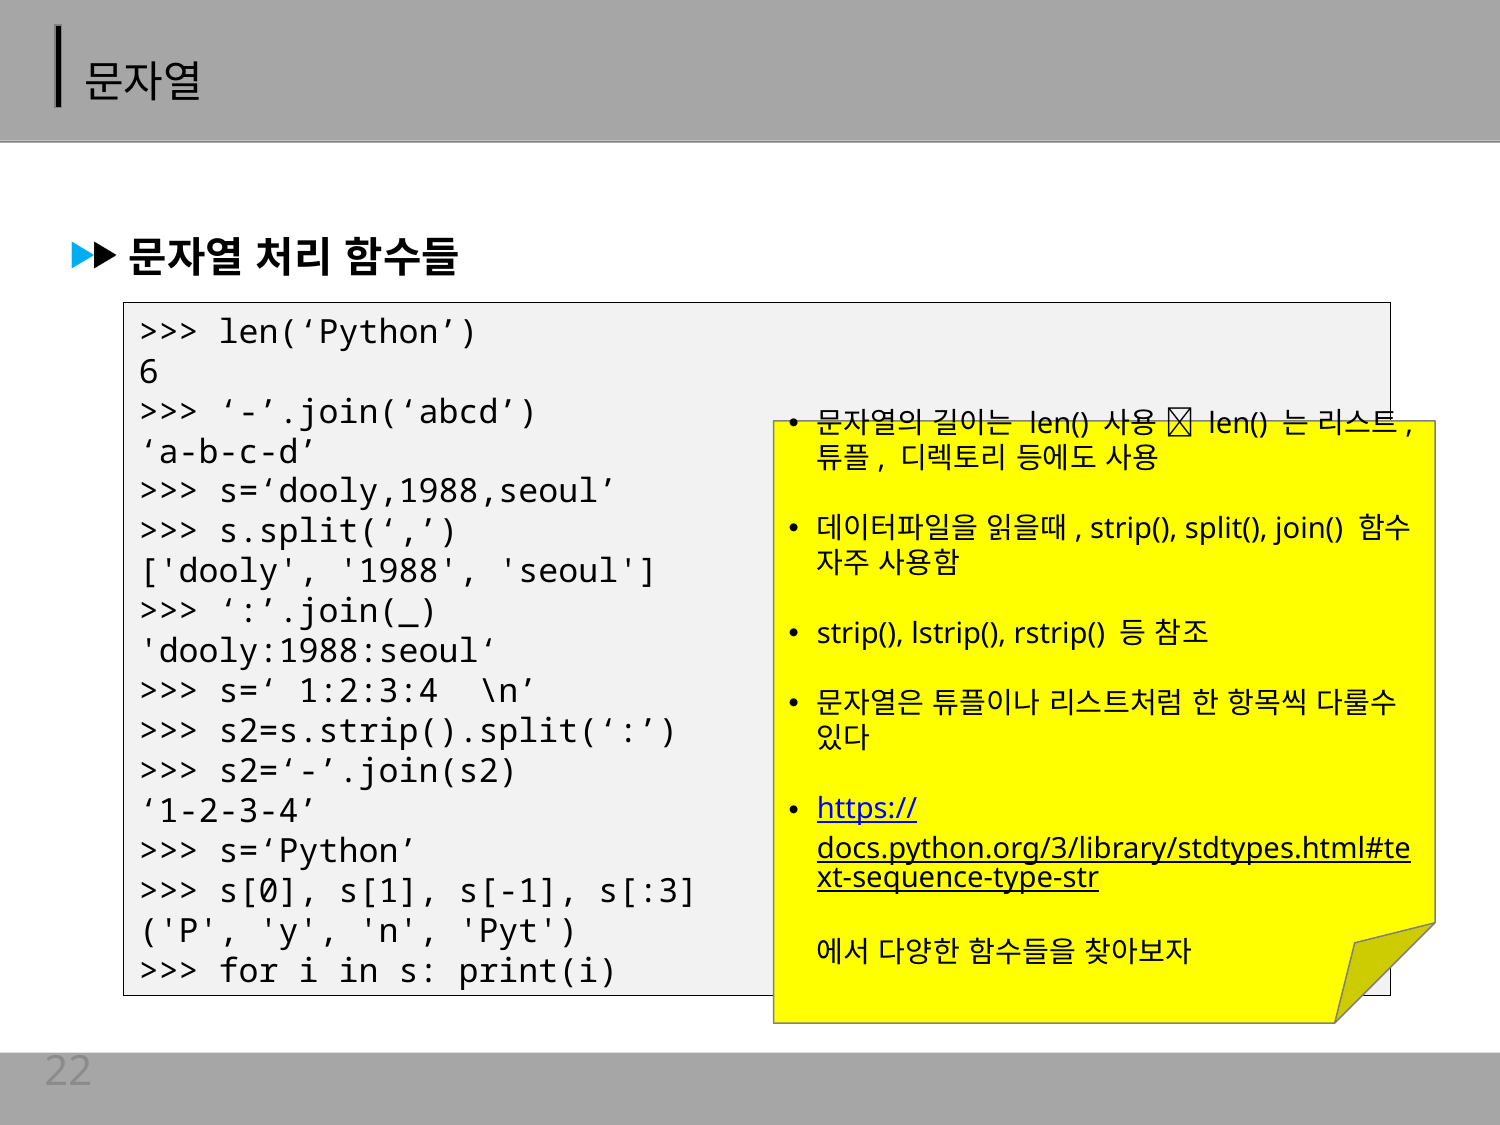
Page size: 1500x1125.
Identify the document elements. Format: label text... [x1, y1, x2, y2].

title 문자열 [69, 20, 1364, 114]
slide_number 22 [29, 1042, 380, 1103]
picture [70, 240, 118, 270]
text_box 문자열의 길이는 len() 사용  len() 는 리스트, 튜플, 디렉토리 등에도 사용 데이터파일을 읽을때, strip(), split(), join() 함수 자주 사용함 strip(), lstrip(), rstrip() 등 참조 문자열은 튜플이나 리스트처럼 한 항목씩 다룰수 있다 https://docs.python.org/3/library/stdtypes.html#text-sequence-type-str 에서 다양한 함수들을 찾아보자 [773, 420, 1436, 1024]
text_box >>> len(‘Python’) 6 >>> ‘-’.join(‘abcd’) ‘a-b-c-d’ >>> s=‘dooly,1988,seoul’ >>> s.split(‘,’) ['dooly', '1988', 'seoul'] >>> ‘:’.join(_) 'dooly:1988:seoul‘ >>> s=‘ 1:2:3:4 \n’ >>> s2=s.strip().split(‘:’) >>> s2=‘-’.join(s2) ‘1-2-3-4’ >>> s=‘Python’ >>> s[0], s[1], s[-1], s[:3] ('P', 'y', 'n', 'Pyt') >>> for i in s: print(i) [123, 302, 1391, 996]
list 문자열 처리 함수들 [55, 172, 1447, 946]
